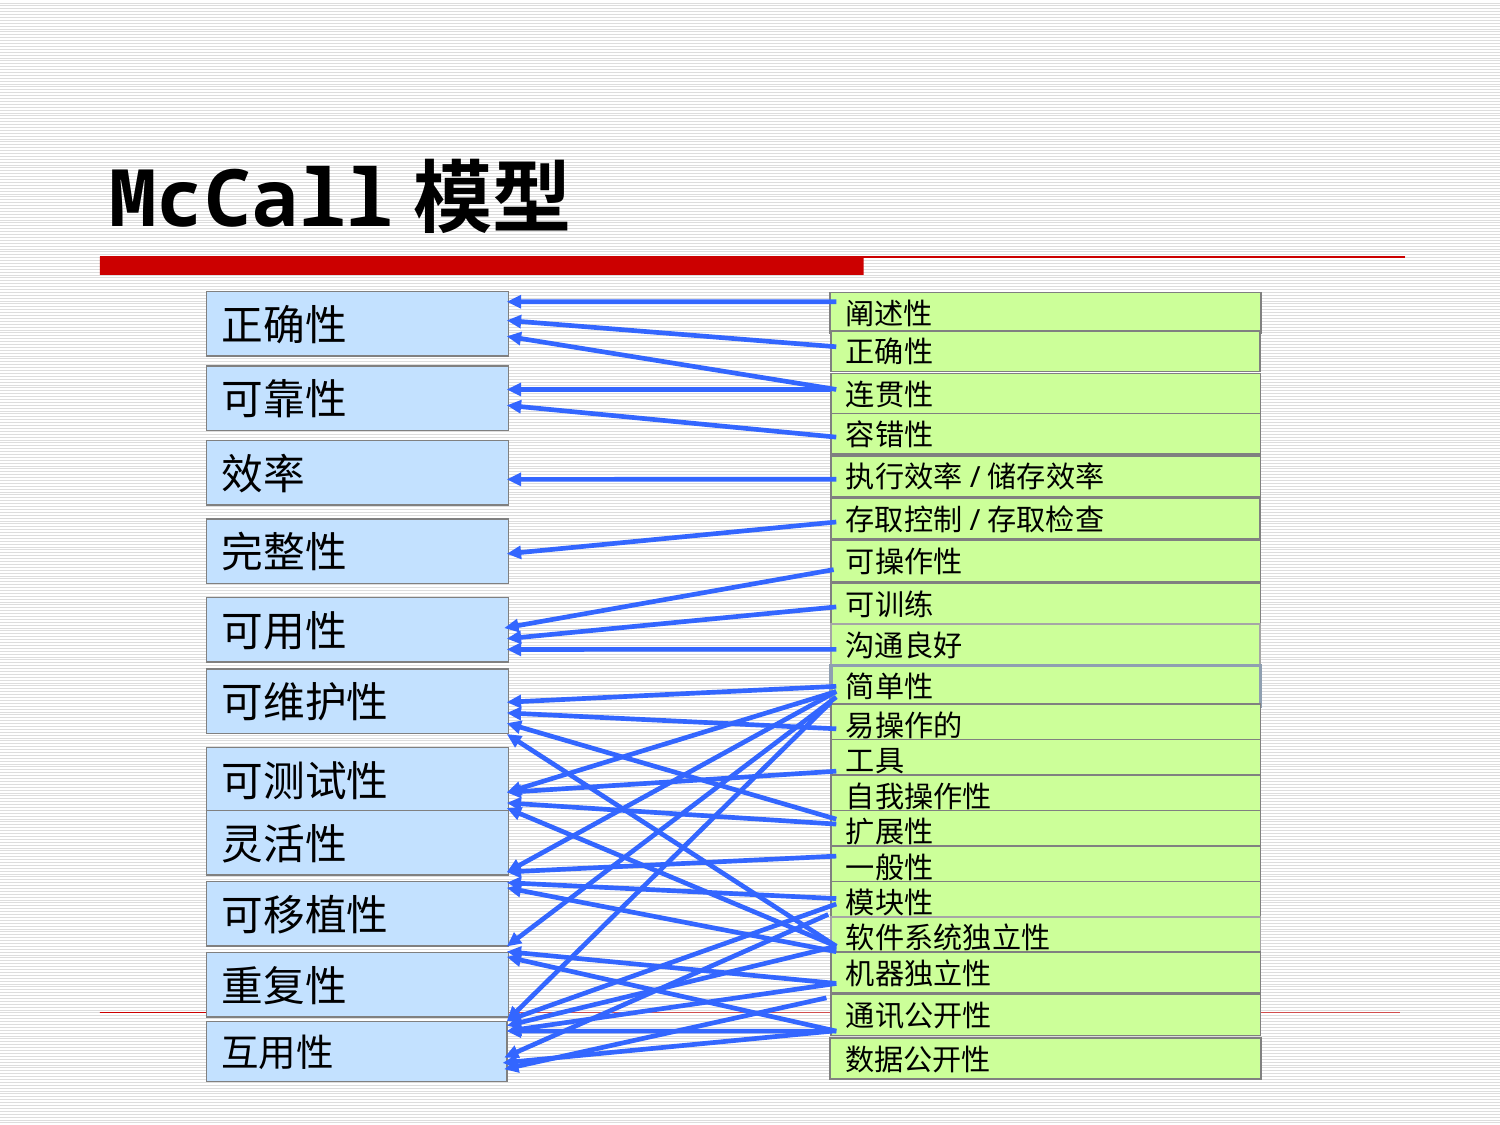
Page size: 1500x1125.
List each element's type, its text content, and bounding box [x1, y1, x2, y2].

text_box [507, 606, 837, 644]
text_box 机器独立性 [831, 952, 1261, 994]
text_box 通讯公开性 [831, 994, 1261, 1036]
text_box 正确性 [206, 291, 509, 357]
text_box 正确性 [830, 330, 1261, 372]
text_box 模块性 [831, 881, 1261, 916]
text_box [508, 782, 518, 791]
text_box 灵活性 [206, 810, 509, 876]
text_box [507, 877, 585, 887]
text_box 软件系统独立性 [831, 916, 1261, 952]
text_box 可操作性 [831, 540, 1261, 582]
text_box 沟通良好 [830, 624, 1261, 665]
text_box 阐述性 [830, 292, 1262, 334]
text_box 数据公开性 [830, 1038, 1262, 1079]
text_box [507, 400, 837, 438]
text_box [507, 643, 837, 656]
text_box [504, 569, 834, 632]
text_box 工具 [831, 739, 1261, 775]
text_box 容错性 [831, 413, 1261, 455]
text_box 自我操作性 [831, 775, 1261, 810]
text_box 简单性 [831, 665, 1261, 704]
text_box [507, 1024, 561, 1038]
text_box [507, 332, 837, 390]
text_box [507, 807, 572, 836]
text_box [507, 797, 618, 811]
text_box [507, 946, 570, 958]
text_box 效率 [206, 440, 509, 506]
text_box [507, 315, 837, 347]
text_box 扩展性 [831, 810, 1261, 845]
title McCall模型 [94, 50, 1407, 250]
text_box [504, 997, 827, 1073]
text_box [507, 295, 837, 308]
text_box 可用性 [206, 597, 509, 663]
text_box 完整性 [206, 518, 509, 584]
text_box 易操作的 [831, 704, 1261, 739]
text_box [507, 383, 831, 396]
text_box [507, 903, 837, 1022]
text_box [507, 953, 559, 969]
text_box 一般性 [831, 845, 1261, 881]
text_box 可测试性 [206, 747, 509, 810]
text_box 可维护性 [206, 668, 509, 734]
text_box [507, 734, 588, 787]
text_box 互用性 [206, 1021, 507, 1082]
text_box 执行效率/储存效率 [831, 455, 1261, 497]
text_box [507, 521, 837, 559]
text_box [507, 989, 656, 1027]
text_box [507, 696, 837, 947]
text_box [507, 707, 773, 726]
text_box [504, 914, 829, 1059]
text_box 可靠性 [206, 365, 509, 431]
text_box 重复性 [206, 952, 509, 1018]
text_box 可训练 [831, 582, 1261, 624]
text_box [502, 1058, 516, 1065]
text_box [507, 686, 837, 708]
text_box [507, 860, 518, 871]
text_box [507, 884, 568, 900]
text_box [507, 781, 671, 797]
text_box 连贯性 [831, 373, 1261, 413]
text_box [507, 473, 837, 486]
text_box [507, 1007, 515, 1019]
text_box [507, 720, 683, 775]
text_box [507, 865, 611, 877]
text_box 可移植性 [206, 881, 509, 947]
text_box 存取控制/存取检查 [830, 498, 1261, 539]
